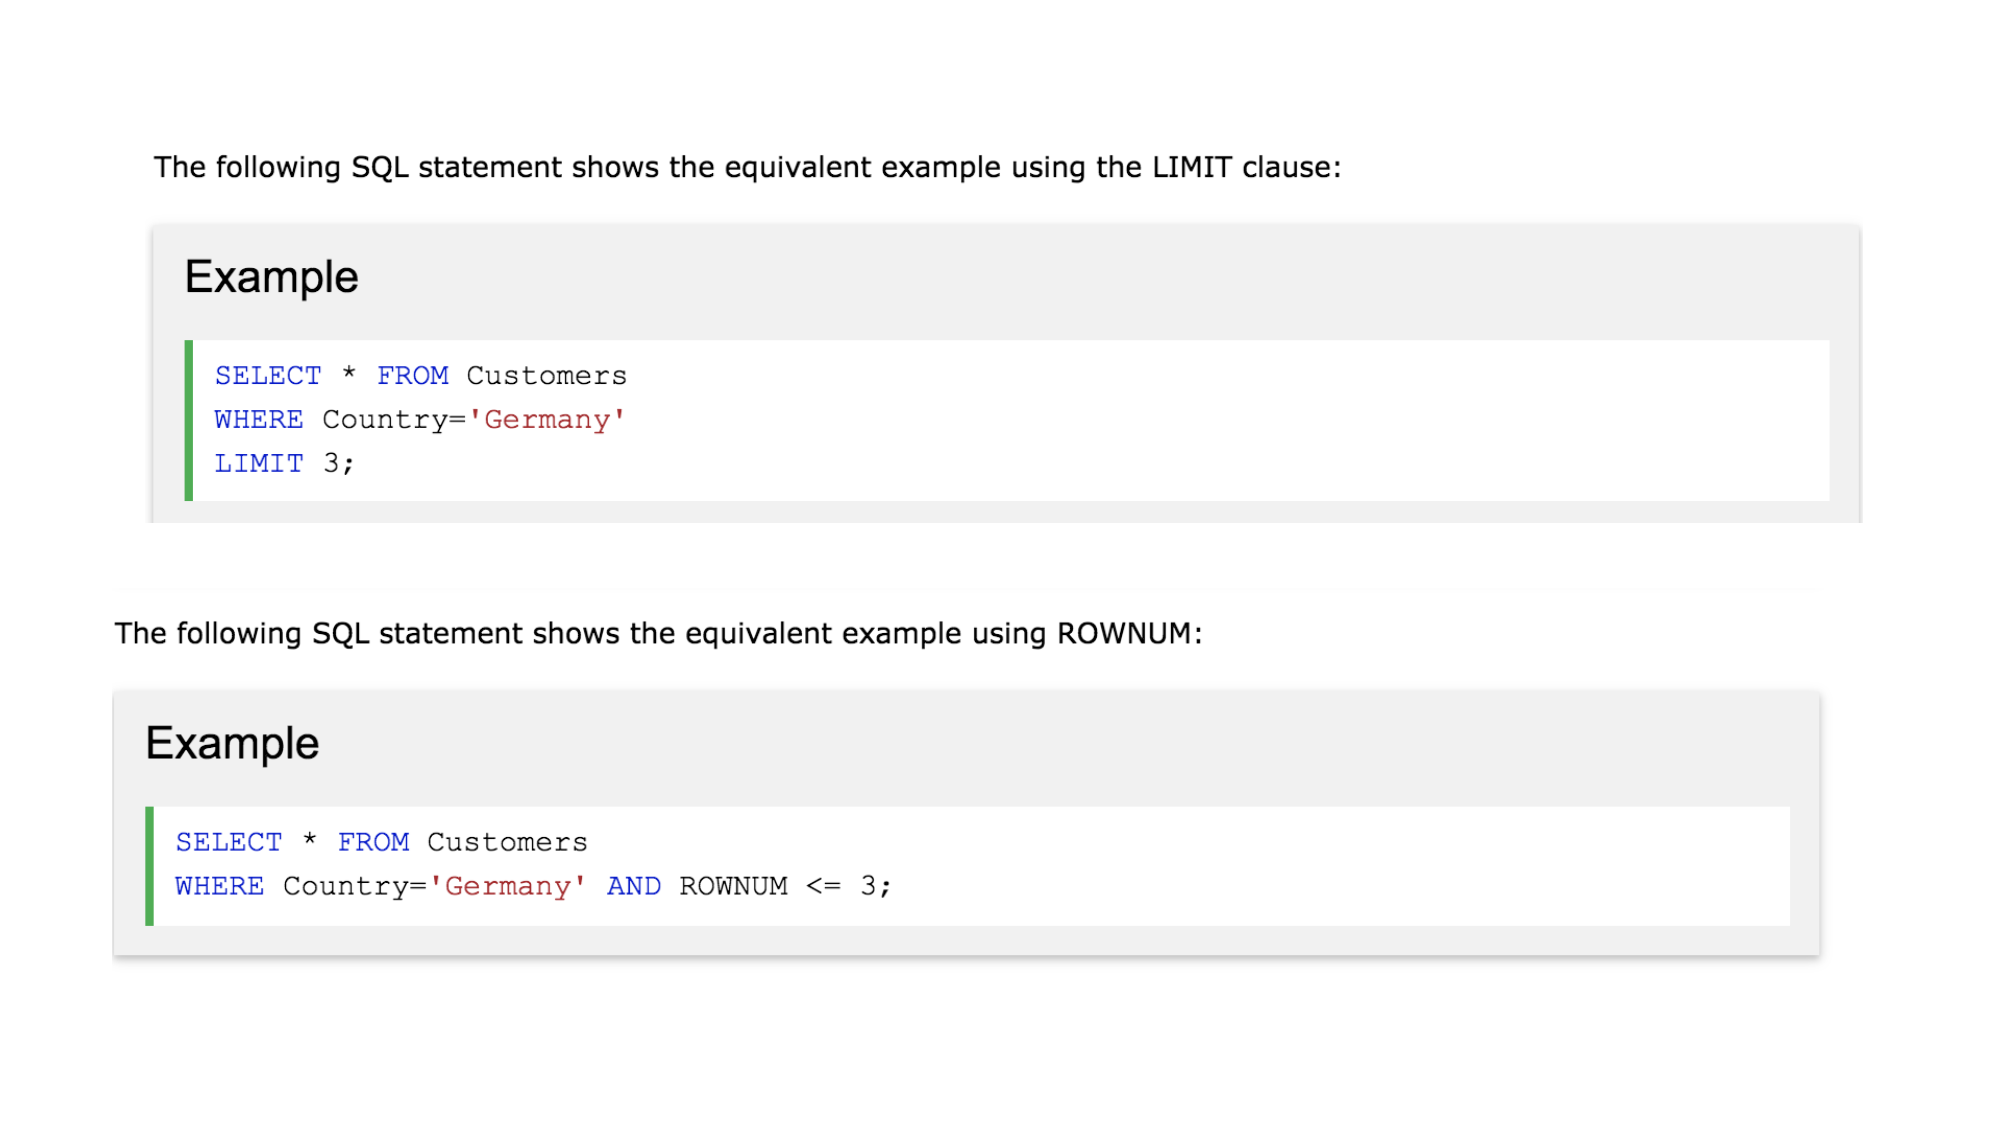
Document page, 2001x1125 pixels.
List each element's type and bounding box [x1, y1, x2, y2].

picture [112, 588, 1836, 973]
list [145, 126, 1863, 523]
